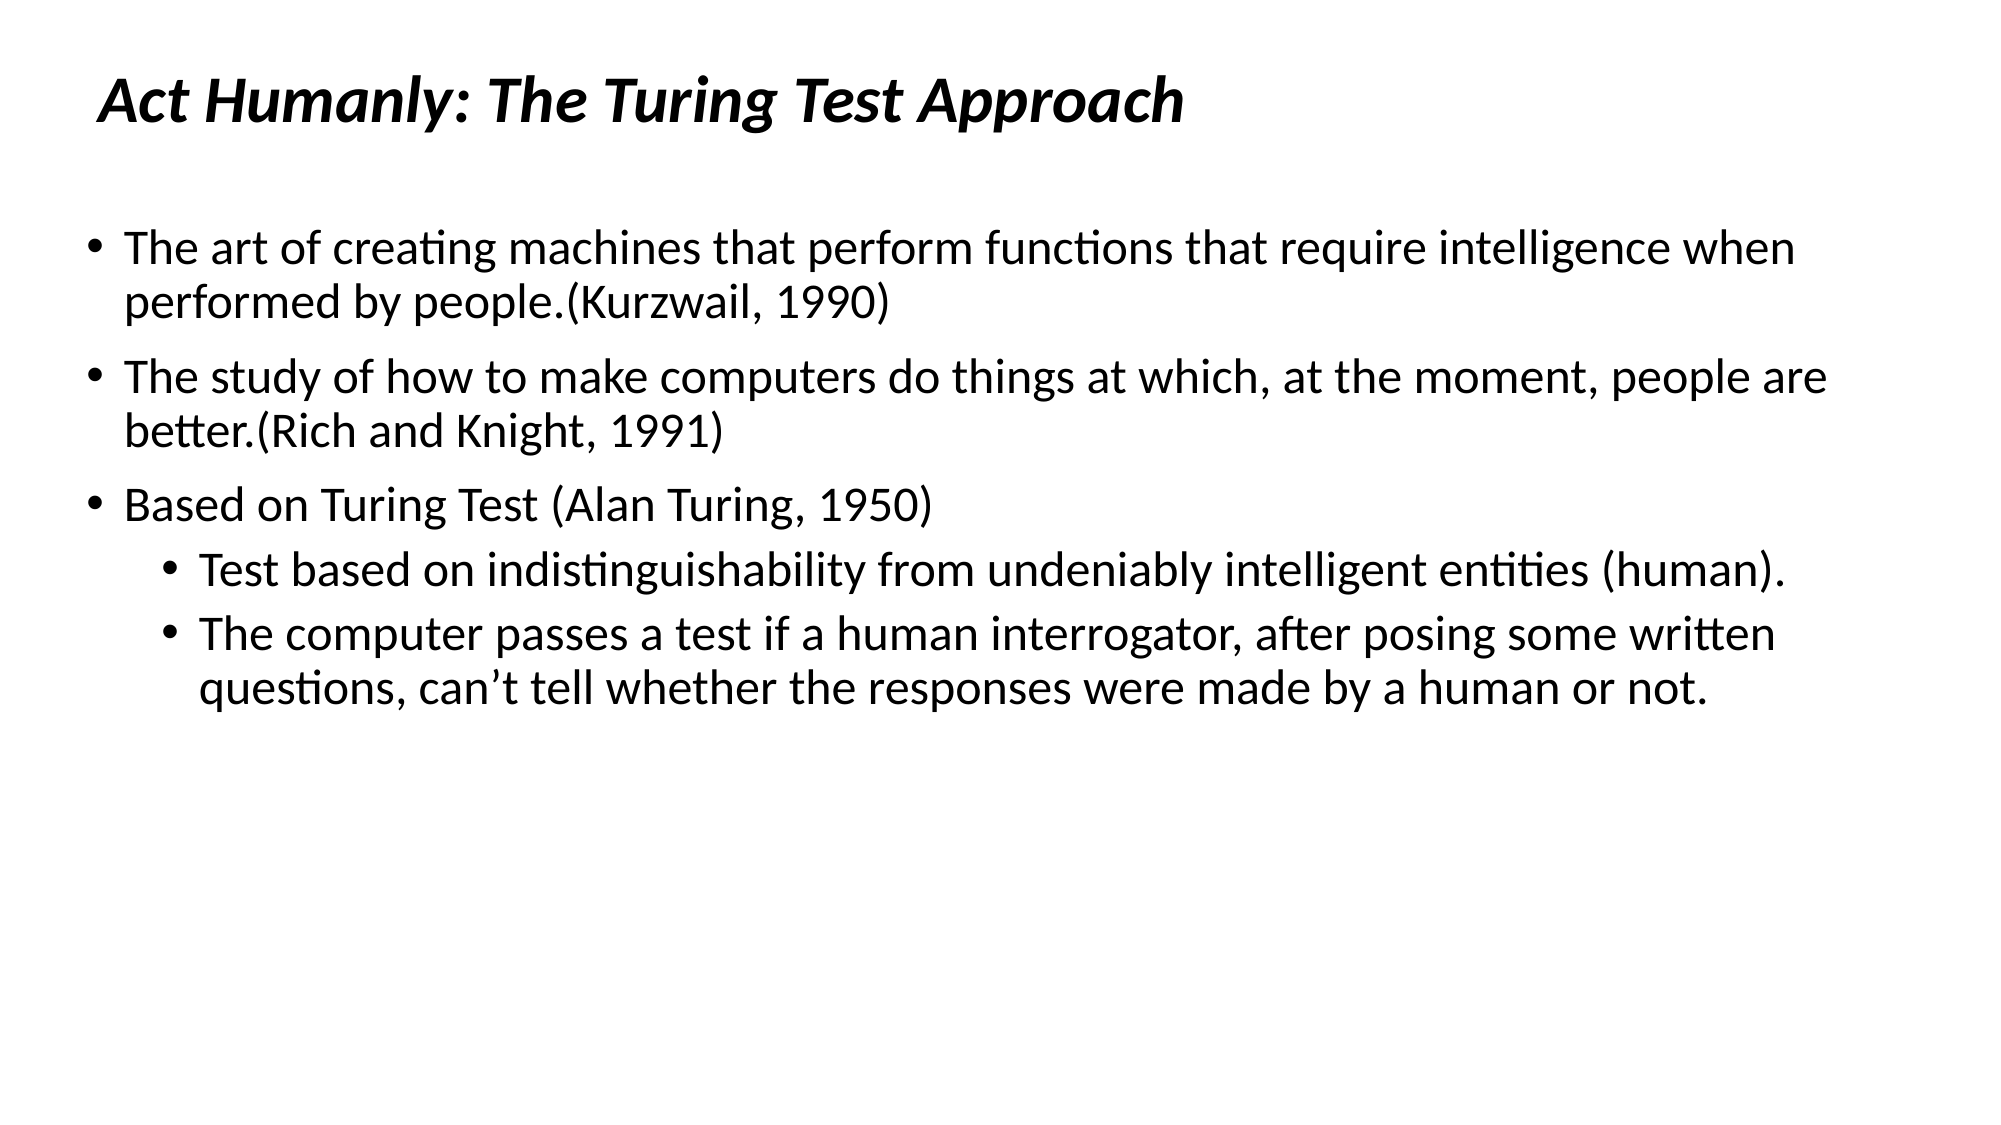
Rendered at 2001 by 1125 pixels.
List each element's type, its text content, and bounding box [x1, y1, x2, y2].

title Act Humanly: The Turing Test Approach [83, 20, 1931, 181]
list The art of creating machines that perform functions that require intelligence when performed by people.(Kurzwail, 1990) The study of how to make computers do things at which, at the moment, people are better.(Rich and Knight, 1991) Based on Turing Test (Alan Turing, 1950) Test based on indistinguishability from undeniably intelligent entities (human). The computer passes a test if a human interrogator, after posing some written questions, can’t tell whether the responses were made by a human or not. [71, 213, 1953, 1091]
